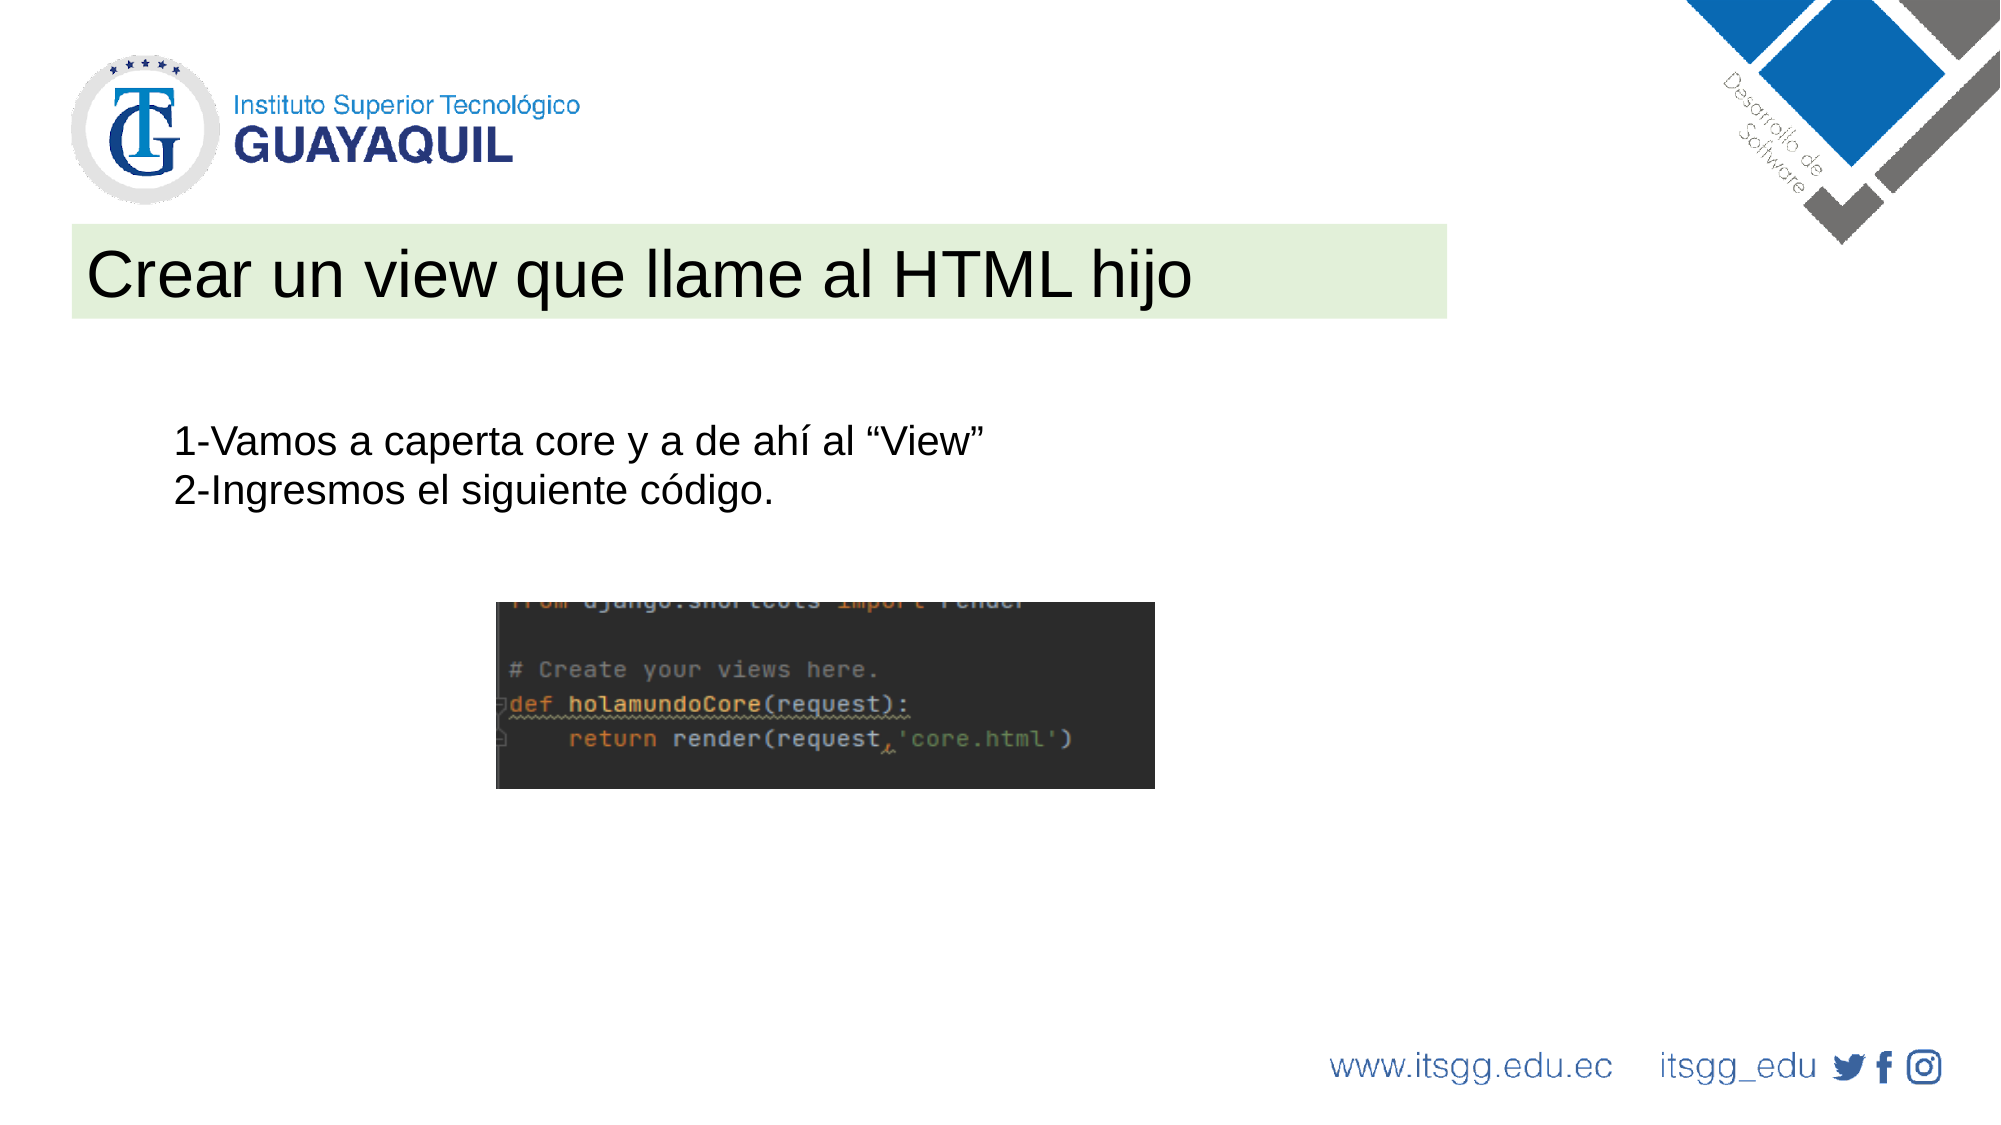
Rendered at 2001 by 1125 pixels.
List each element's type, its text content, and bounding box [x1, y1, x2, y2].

text_box Crear un view que llame al HTML hijo [71, 223, 1448, 319]
text_box 1-Vamos a caperta core y a de ahí al “View” 2-Ingresmos el siguiente código. [158, 405, 1037, 521]
picture [0, 0, 2000, 1125]
